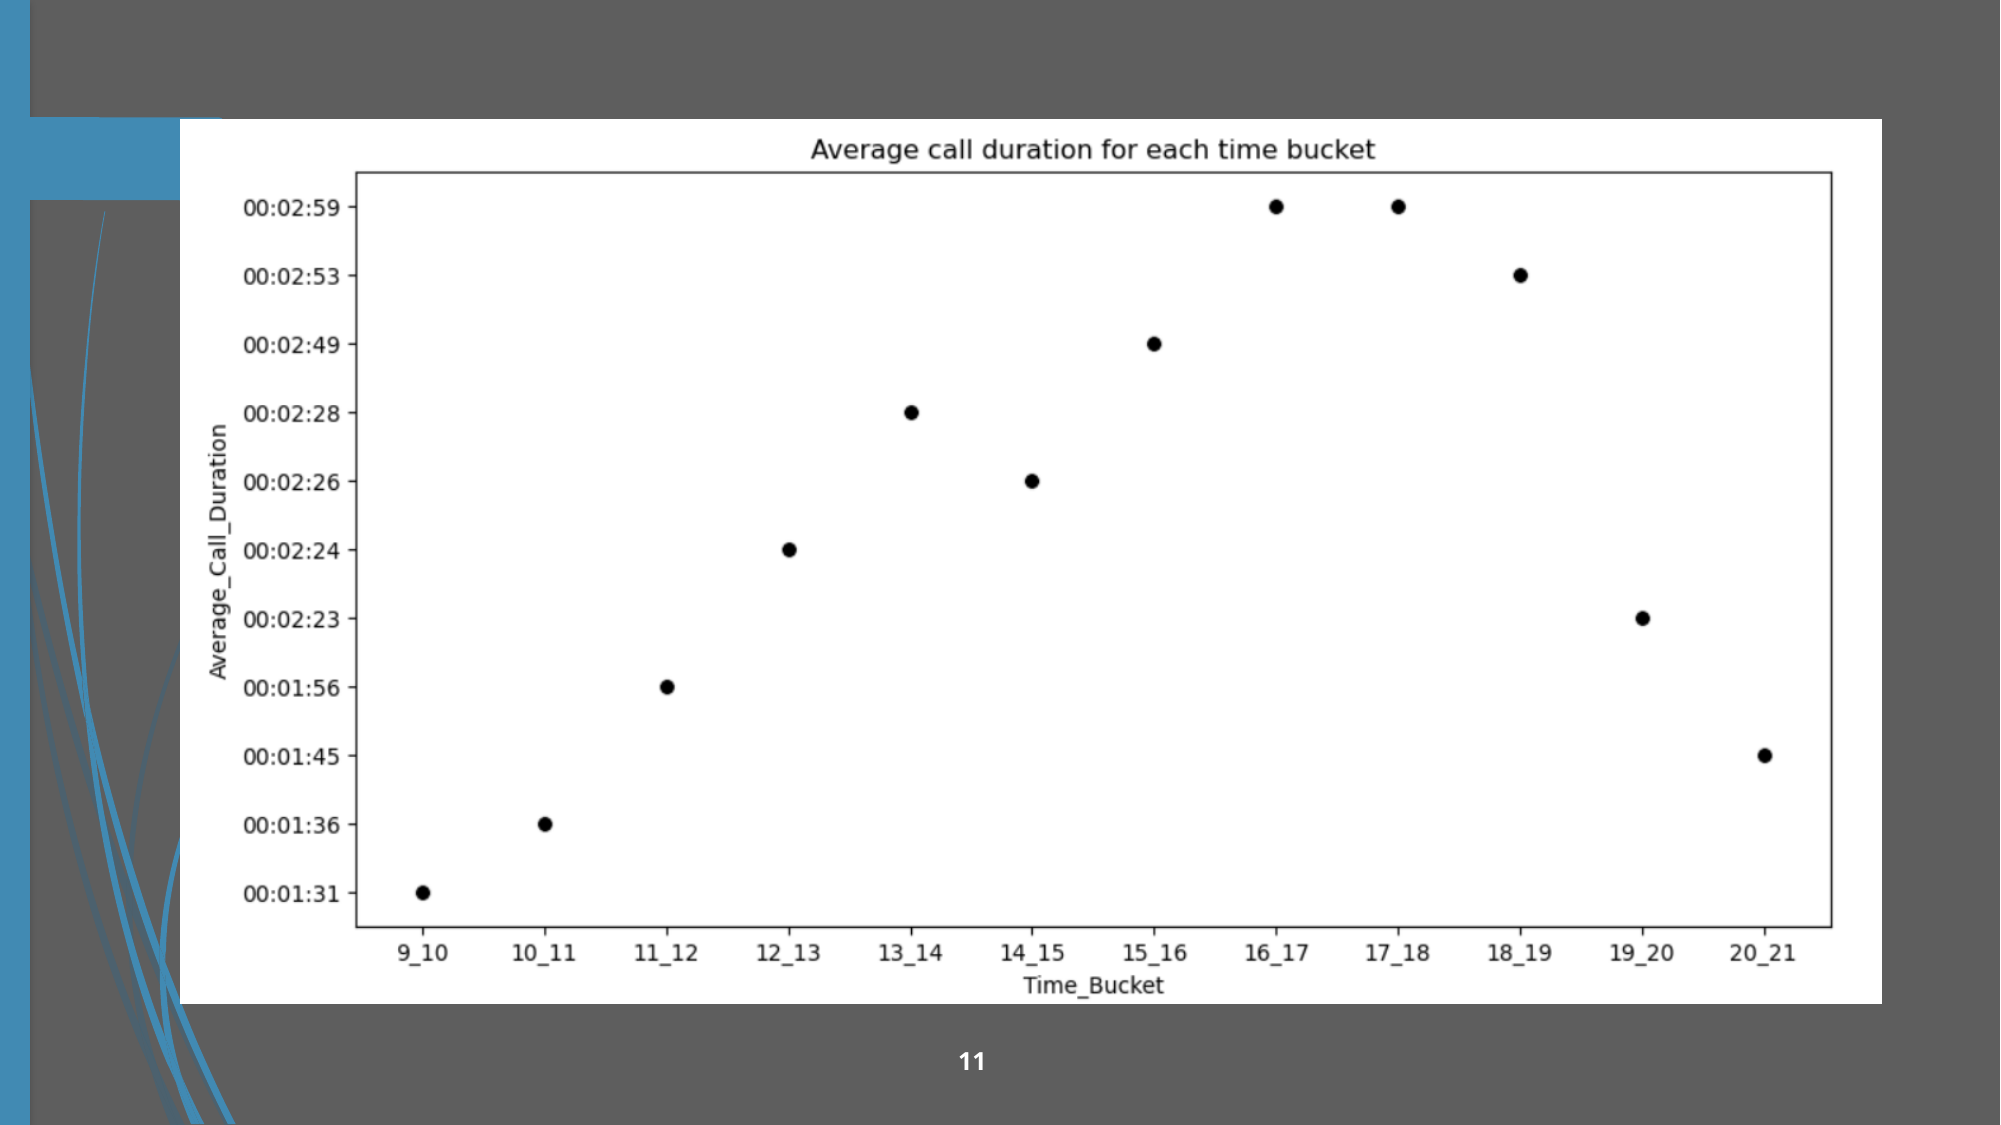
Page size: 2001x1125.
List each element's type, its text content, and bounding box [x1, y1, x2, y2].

list [138, 189, 1946, 1125]
footer 11 [851, 1030, 1093, 1091]
picture [180, 119, 1882, 1004]
